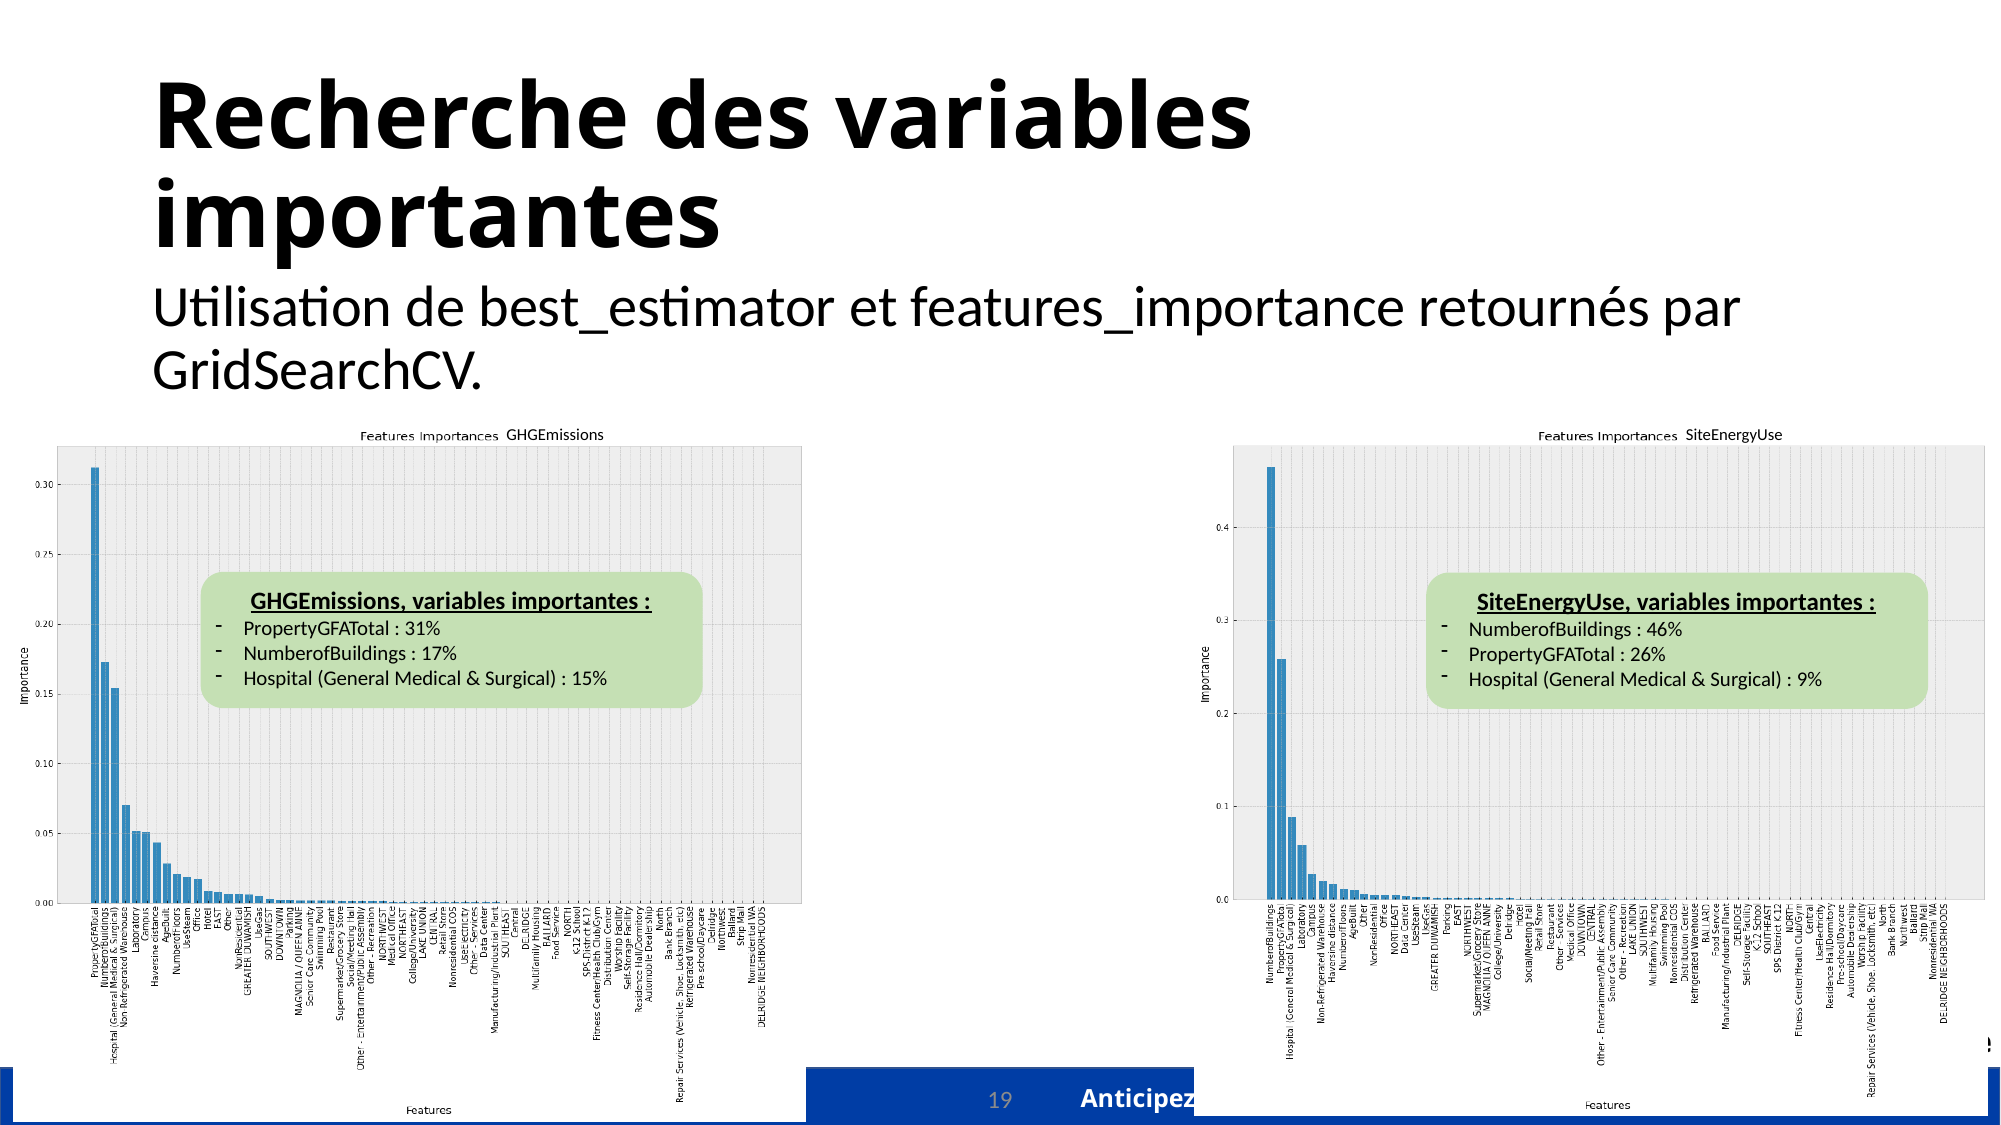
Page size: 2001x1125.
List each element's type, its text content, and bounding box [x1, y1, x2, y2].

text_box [200, 571, 703, 729]
picture [1989, 995, 2001, 1087]
text_box Recherche des variables importantes [137, 59, 1863, 278]
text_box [12, 416, 807, 1123]
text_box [1426, 572, 1929, 730]
list Utilisation de best_estimator et features_importance retournés par GridSearchCV. [137, 278, 1863, 983]
slide_number 19 [774, 1068, 1225, 1125]
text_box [1193, 416, 1989, 1117]
